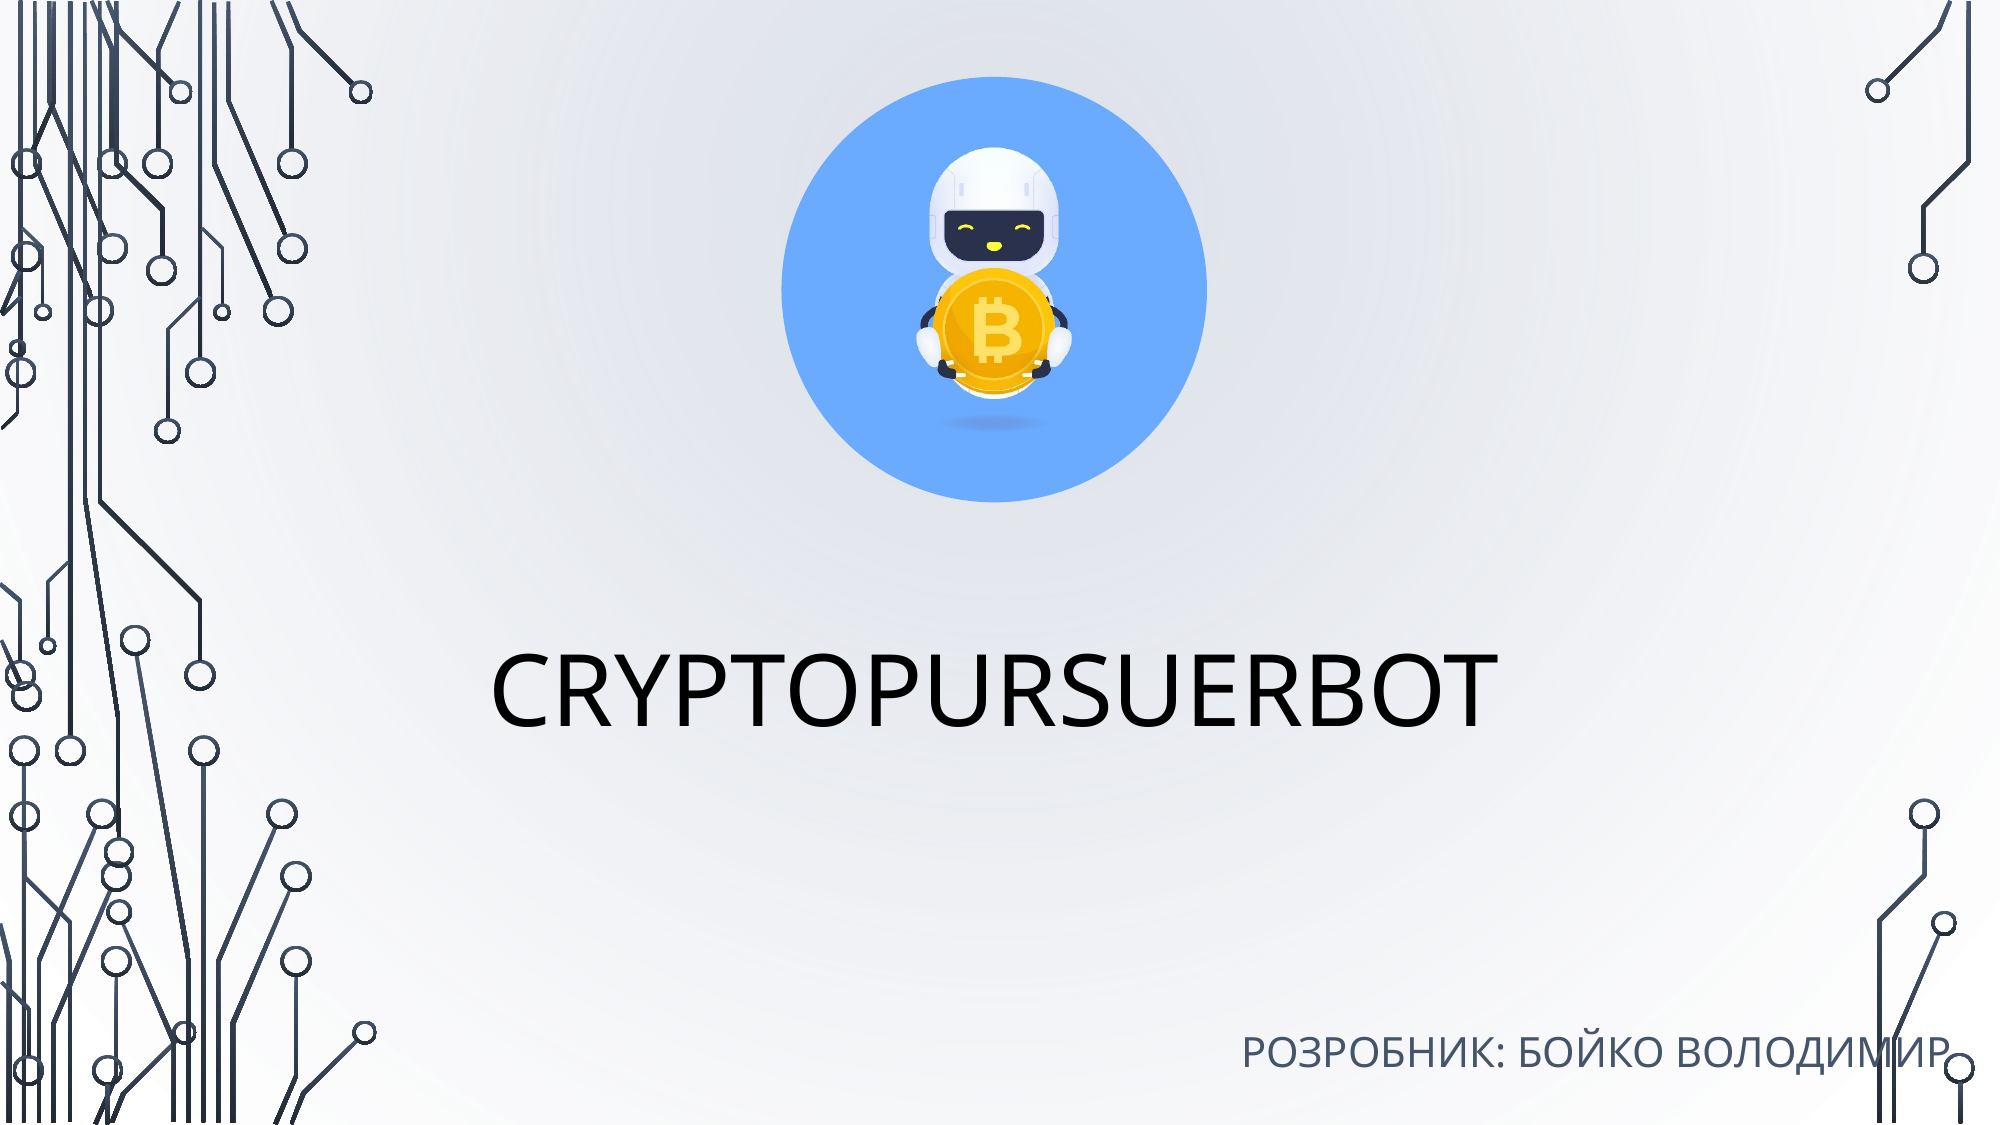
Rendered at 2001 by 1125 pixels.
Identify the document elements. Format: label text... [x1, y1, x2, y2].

title CryptoPursuerBot [244, 584, 1745, 756]
subtitle Розробник: Бойко Володимир [1226, 1008, 1980, 1094]
picture [781, 76, 1208, 503]
